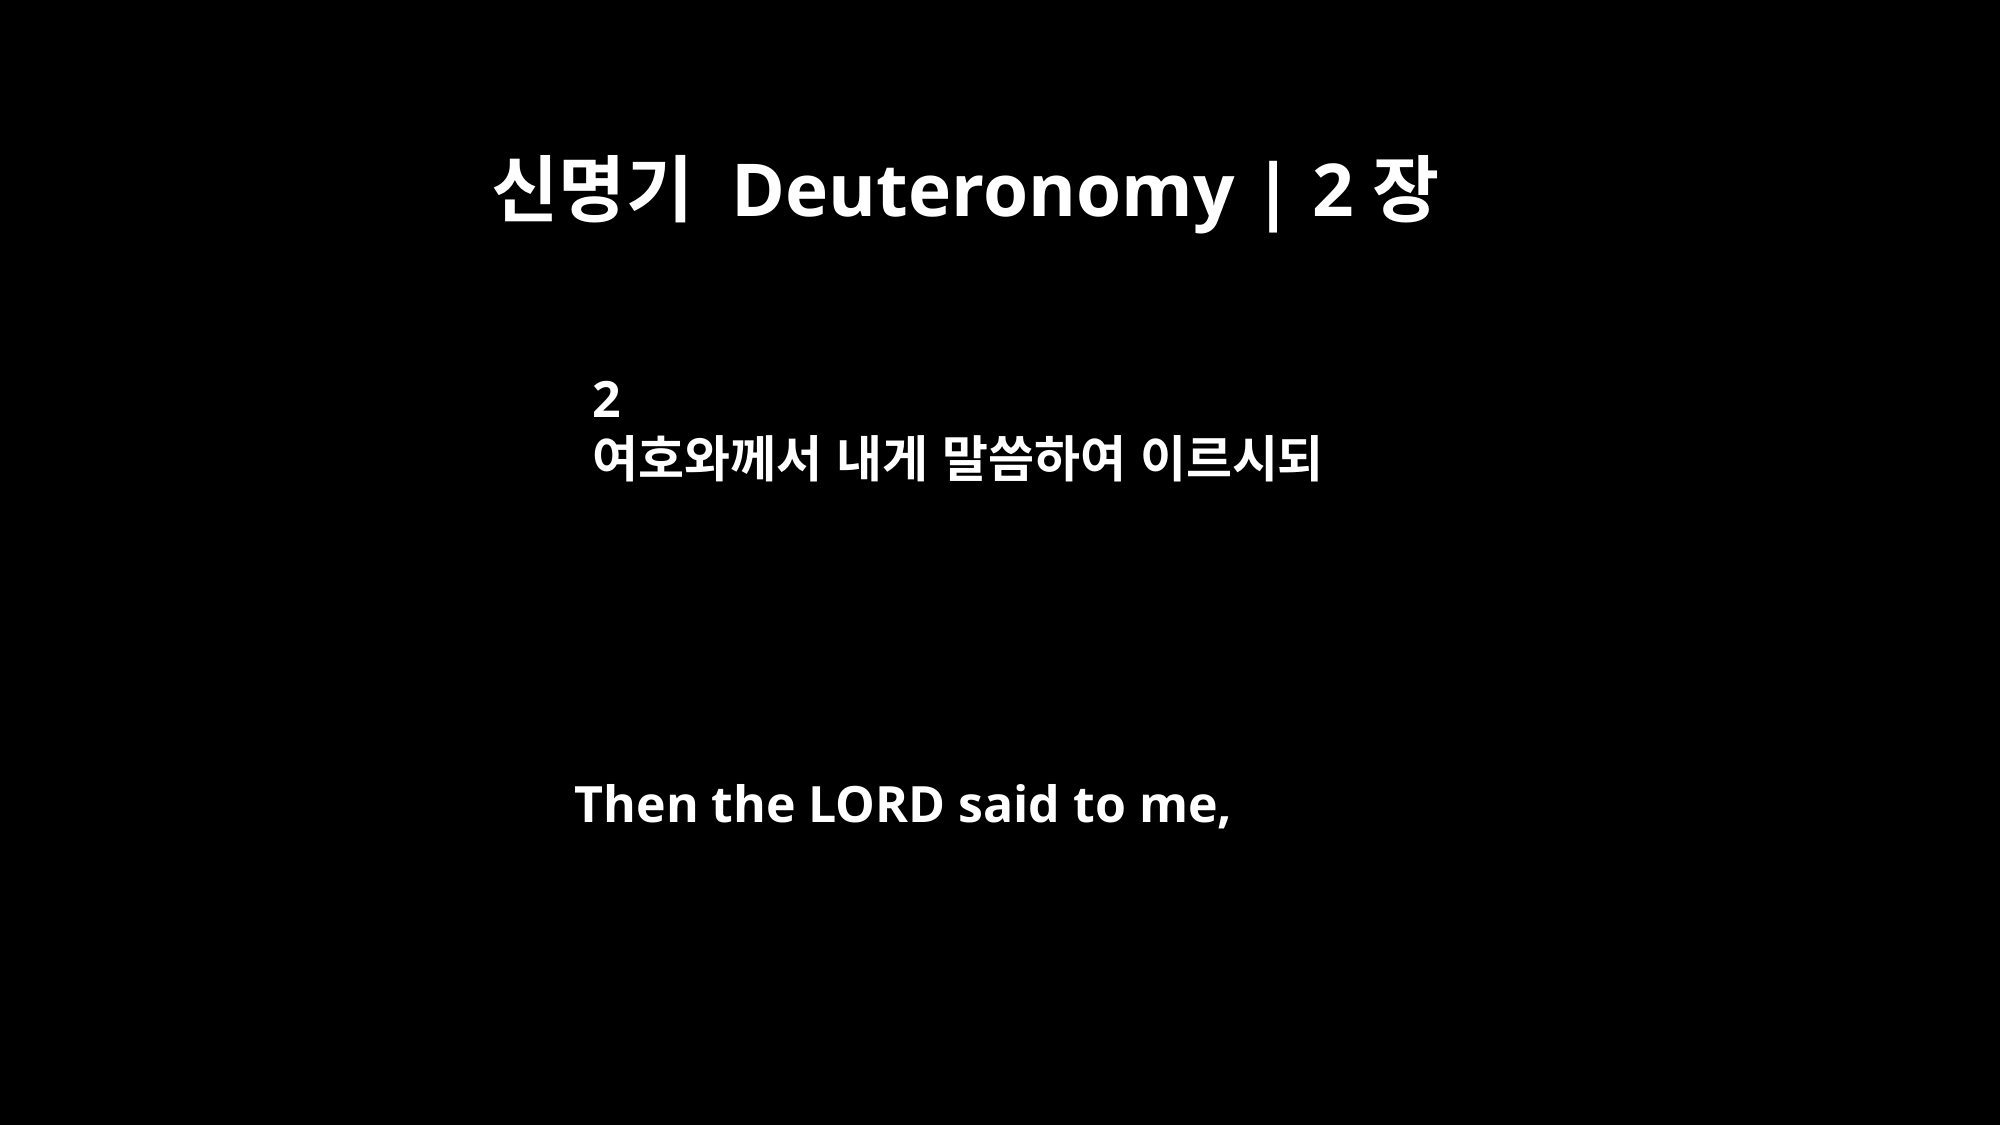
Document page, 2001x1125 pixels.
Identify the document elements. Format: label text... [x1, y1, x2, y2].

text_box 2 여호와께서 내게 말씀하여 이르시되 [577, 359, 1340, 495]
text_box 신명기 Deuteronomy | 2장 [476, 136, 1455, 239]
text_box Then the LORD said to me, [560, 764, 1248, 840]
